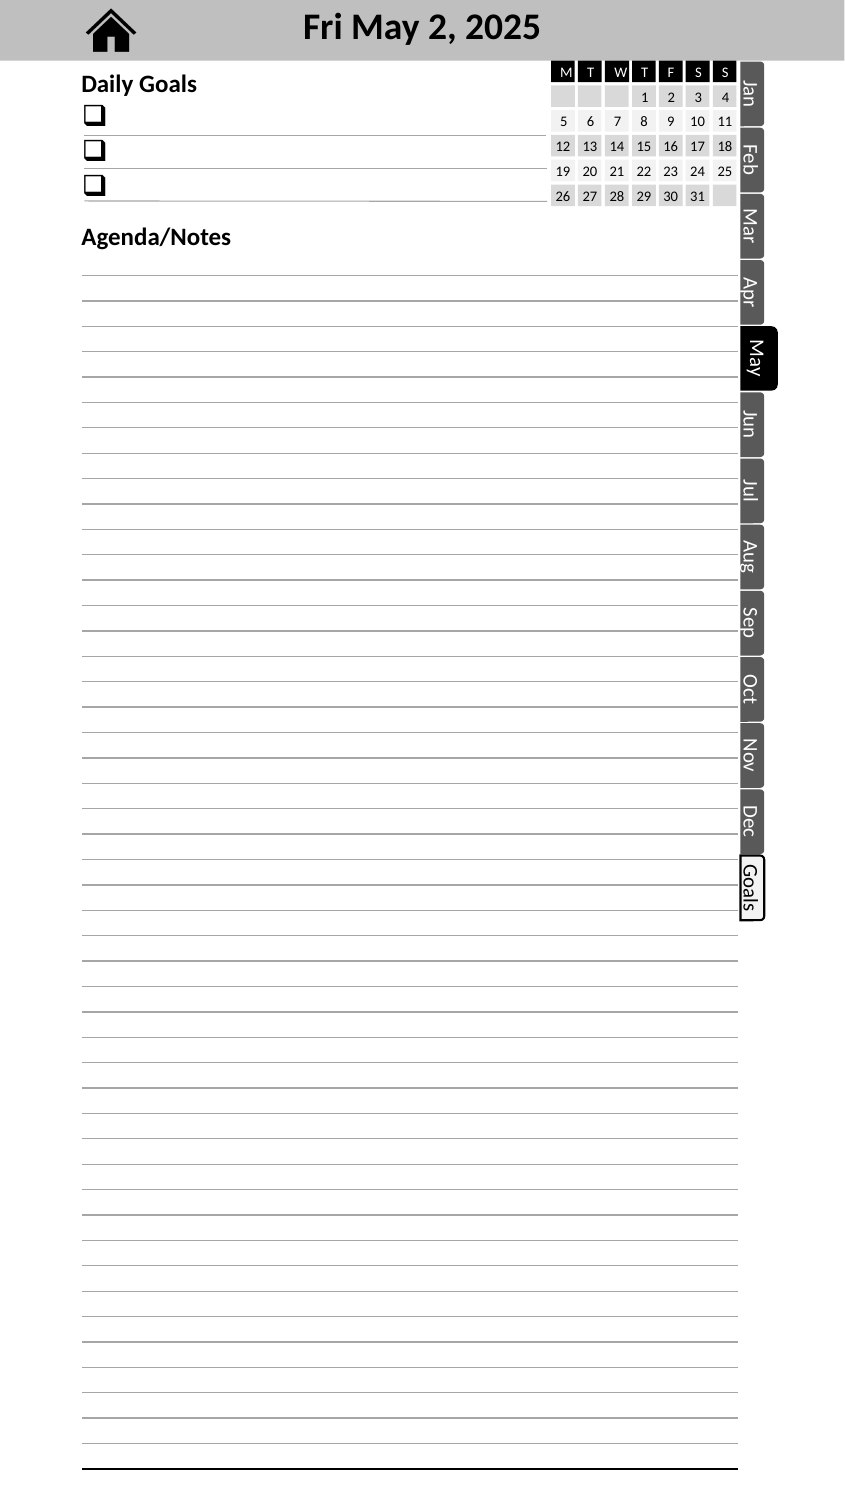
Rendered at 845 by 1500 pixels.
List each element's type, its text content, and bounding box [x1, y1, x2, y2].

list Fri May 2, 2025 [190, 0, 655, 61]
picture [82, 1, 140, 59]
